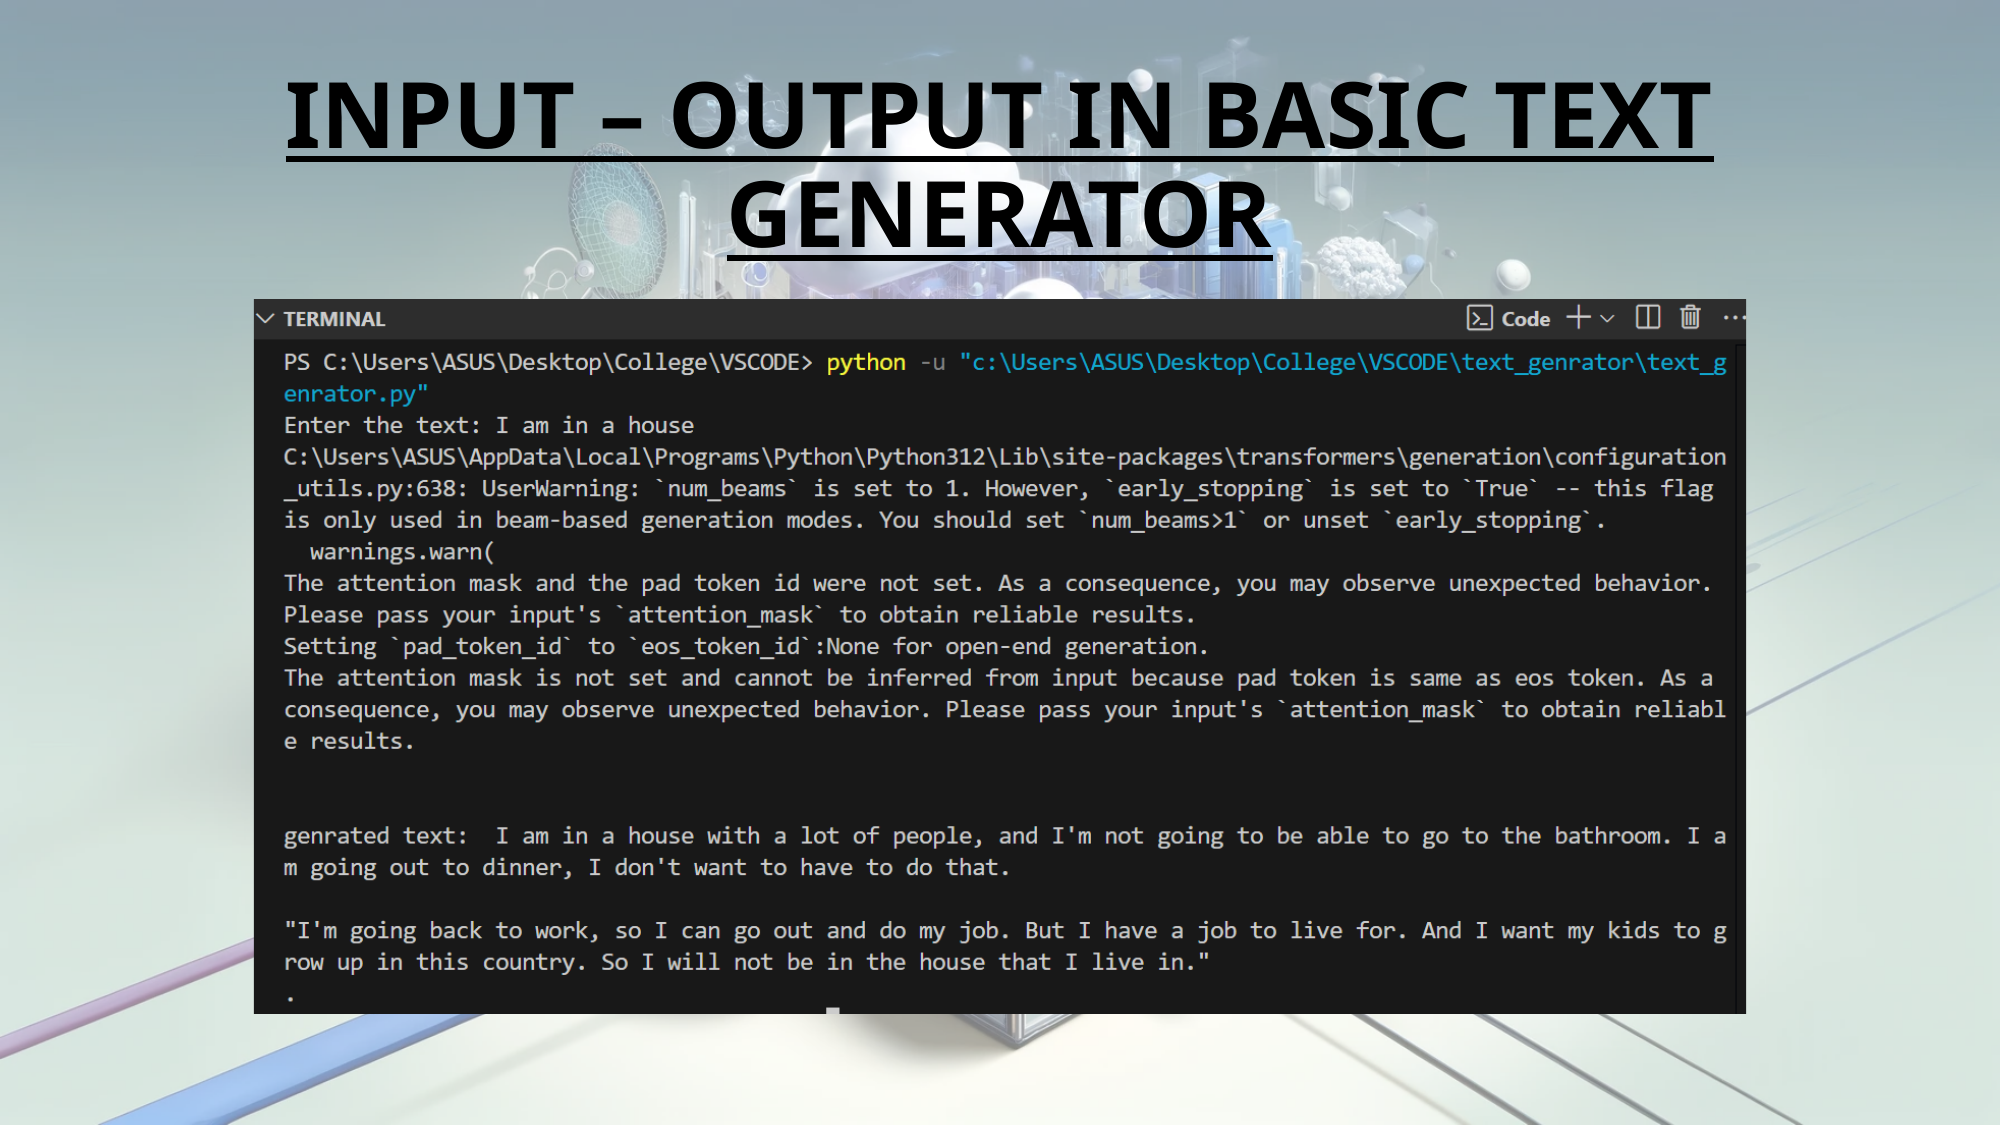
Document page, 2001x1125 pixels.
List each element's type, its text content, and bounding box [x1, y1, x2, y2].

title INPUT – OUTPUT IN BASIC TEXT GENERATOR [137, 59, 1863, 278]
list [253, 299, 1747, 1014]
